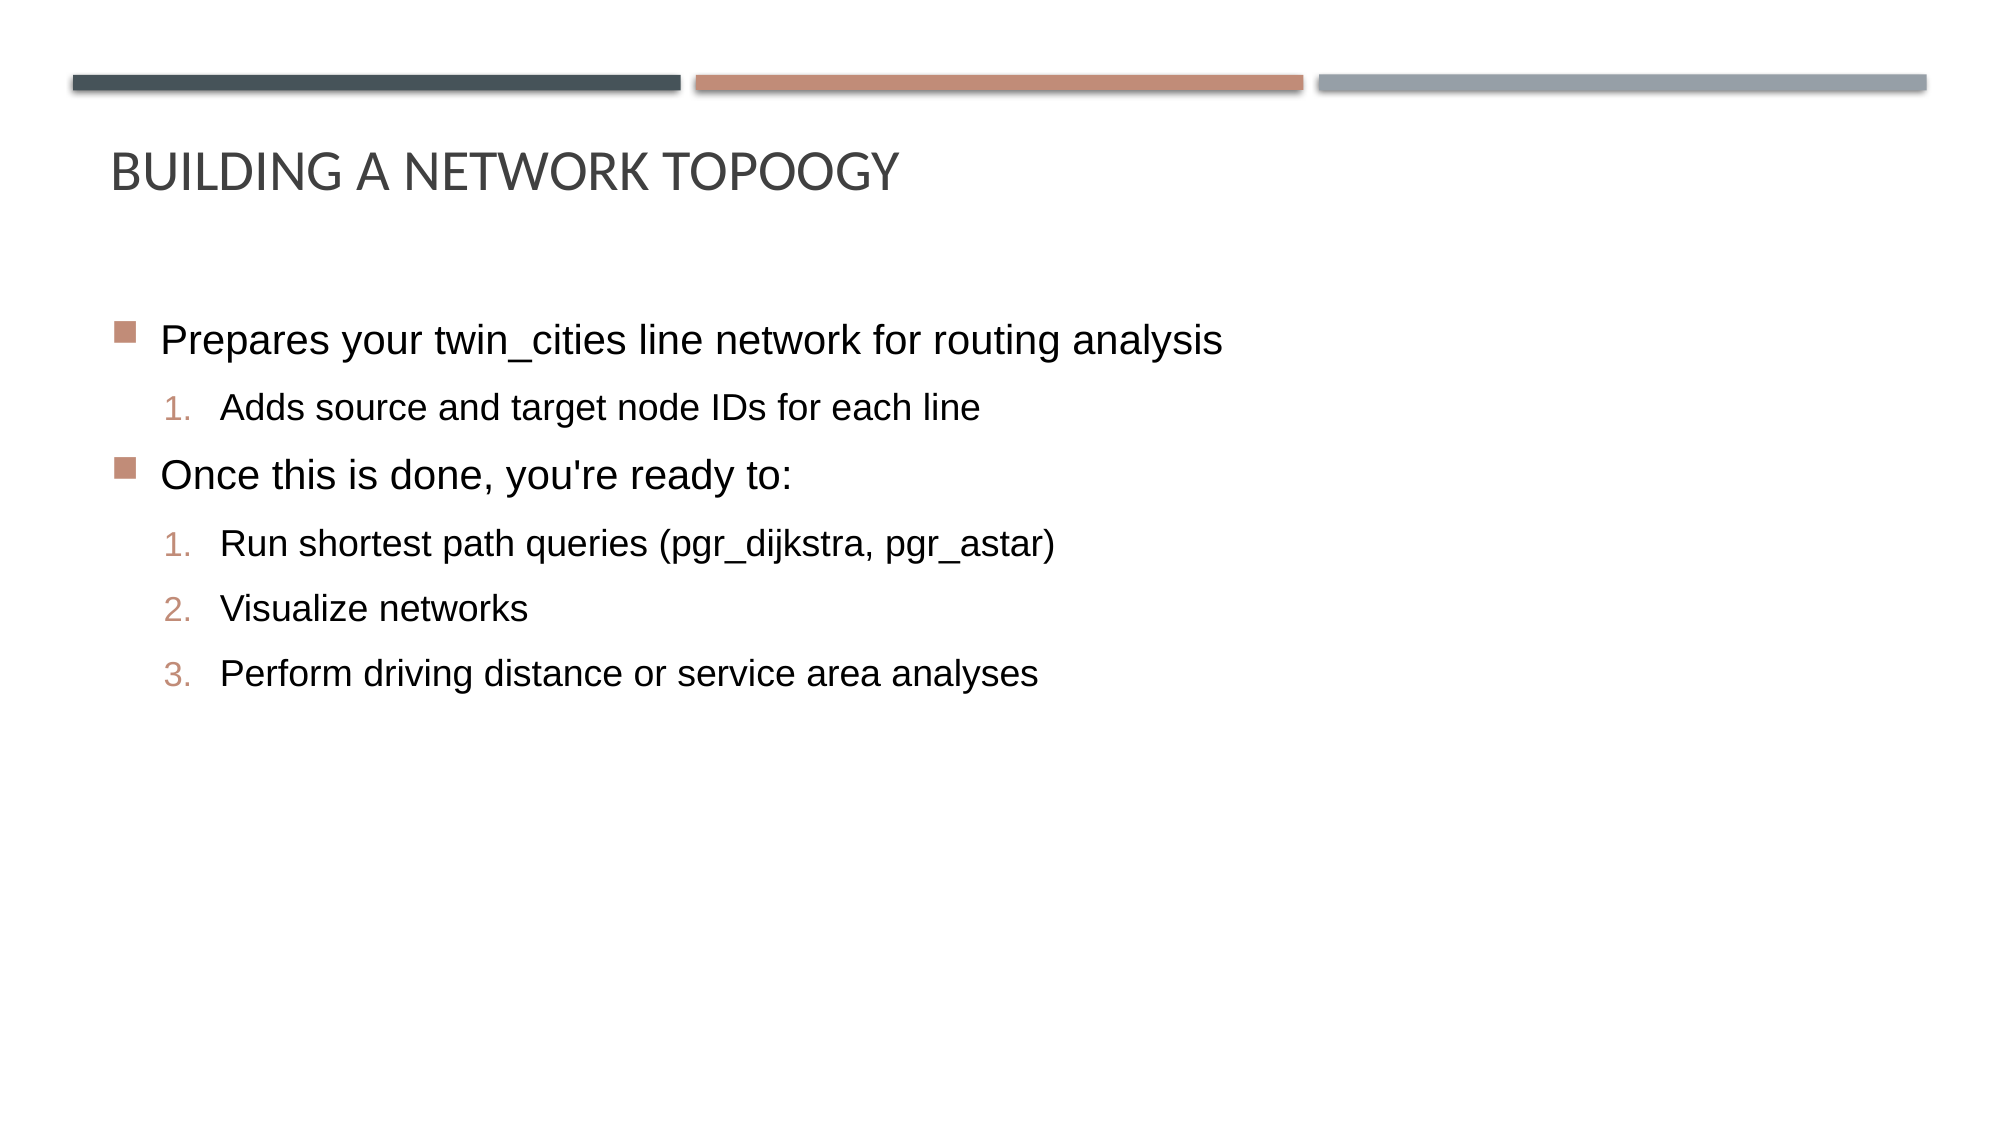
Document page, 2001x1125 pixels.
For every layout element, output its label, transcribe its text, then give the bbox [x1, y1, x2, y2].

title BUILDING A NETWORK TOPOOGY [95, 115, 1905, 178]
list Prepares your twin_cities line network for routing analysis Adds source and target node IDs for each line Once this is done, you're ready to: Run shortest path queries (pgr_dijkstra, pgr_astar) Visualize networks Perform driving distance or service area analyses [95, 178, 1905, 832]
